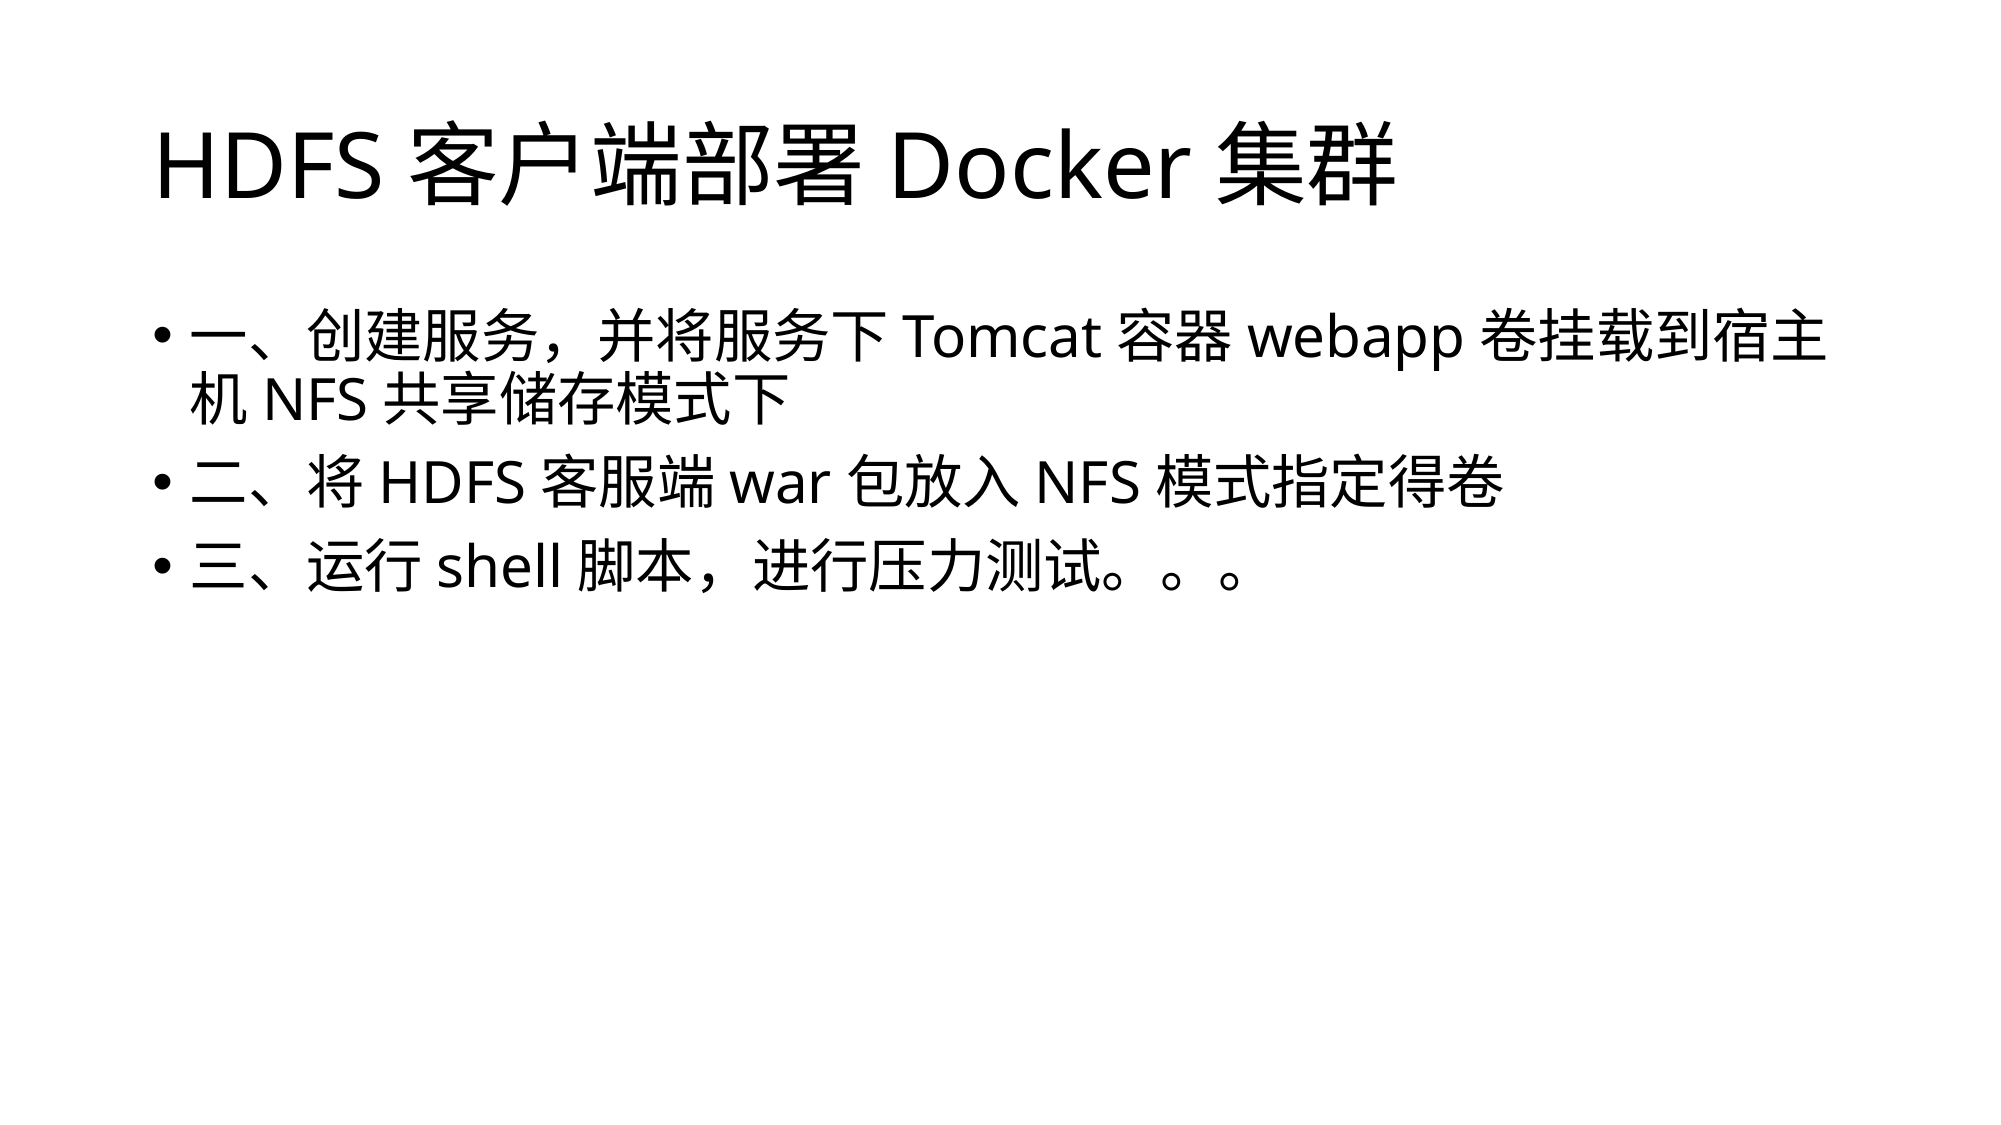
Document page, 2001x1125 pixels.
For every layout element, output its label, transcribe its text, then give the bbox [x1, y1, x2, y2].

title HDFS客户端部署Docker集群 [137, 59, 1863, 278]
list 一、创建服务，并将服务下Tomcat容器webapp卷挂载到宿主机NFS共享储存模式下 二、将HDFS客服端war包放入NFS模式指定得卷 三、运行shell脚本，进行压力测试。。。 [137, 299, 1863, 1014]
